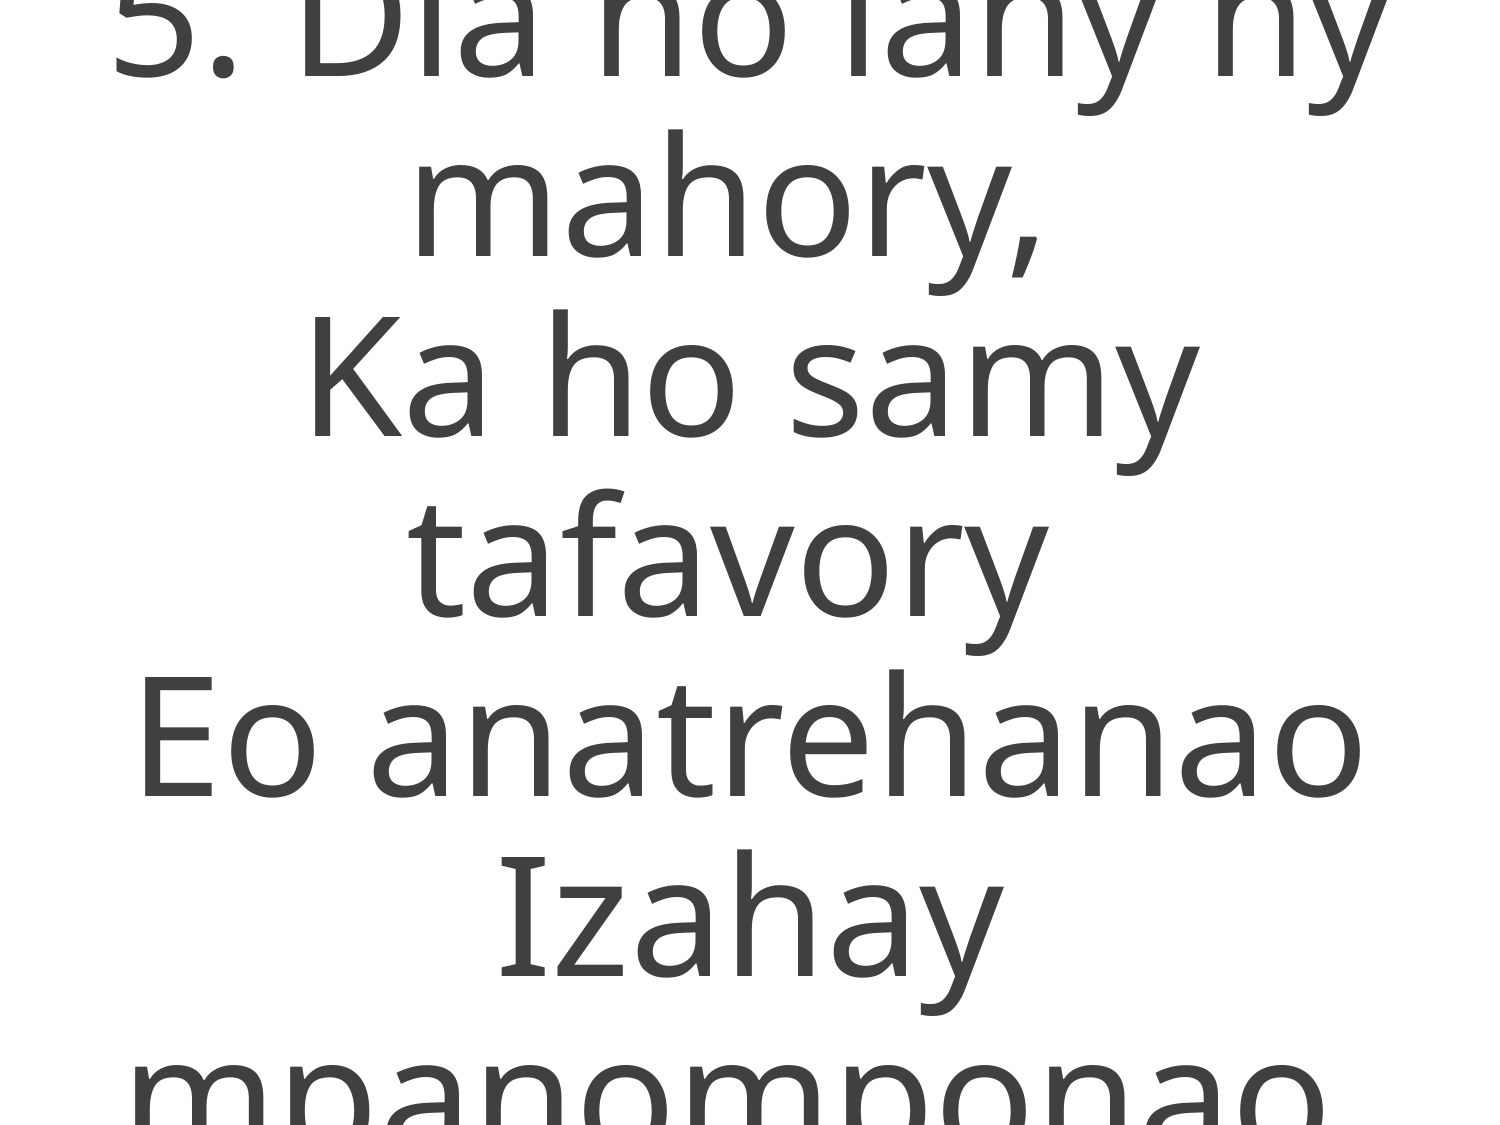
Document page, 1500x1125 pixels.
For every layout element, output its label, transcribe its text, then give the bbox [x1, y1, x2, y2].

title 5. Dia ho lany ny mahory, Ka ho samy tafavory Eo anatrehanao Izahay mpanomponao. [0, 453, 1500, 672]
